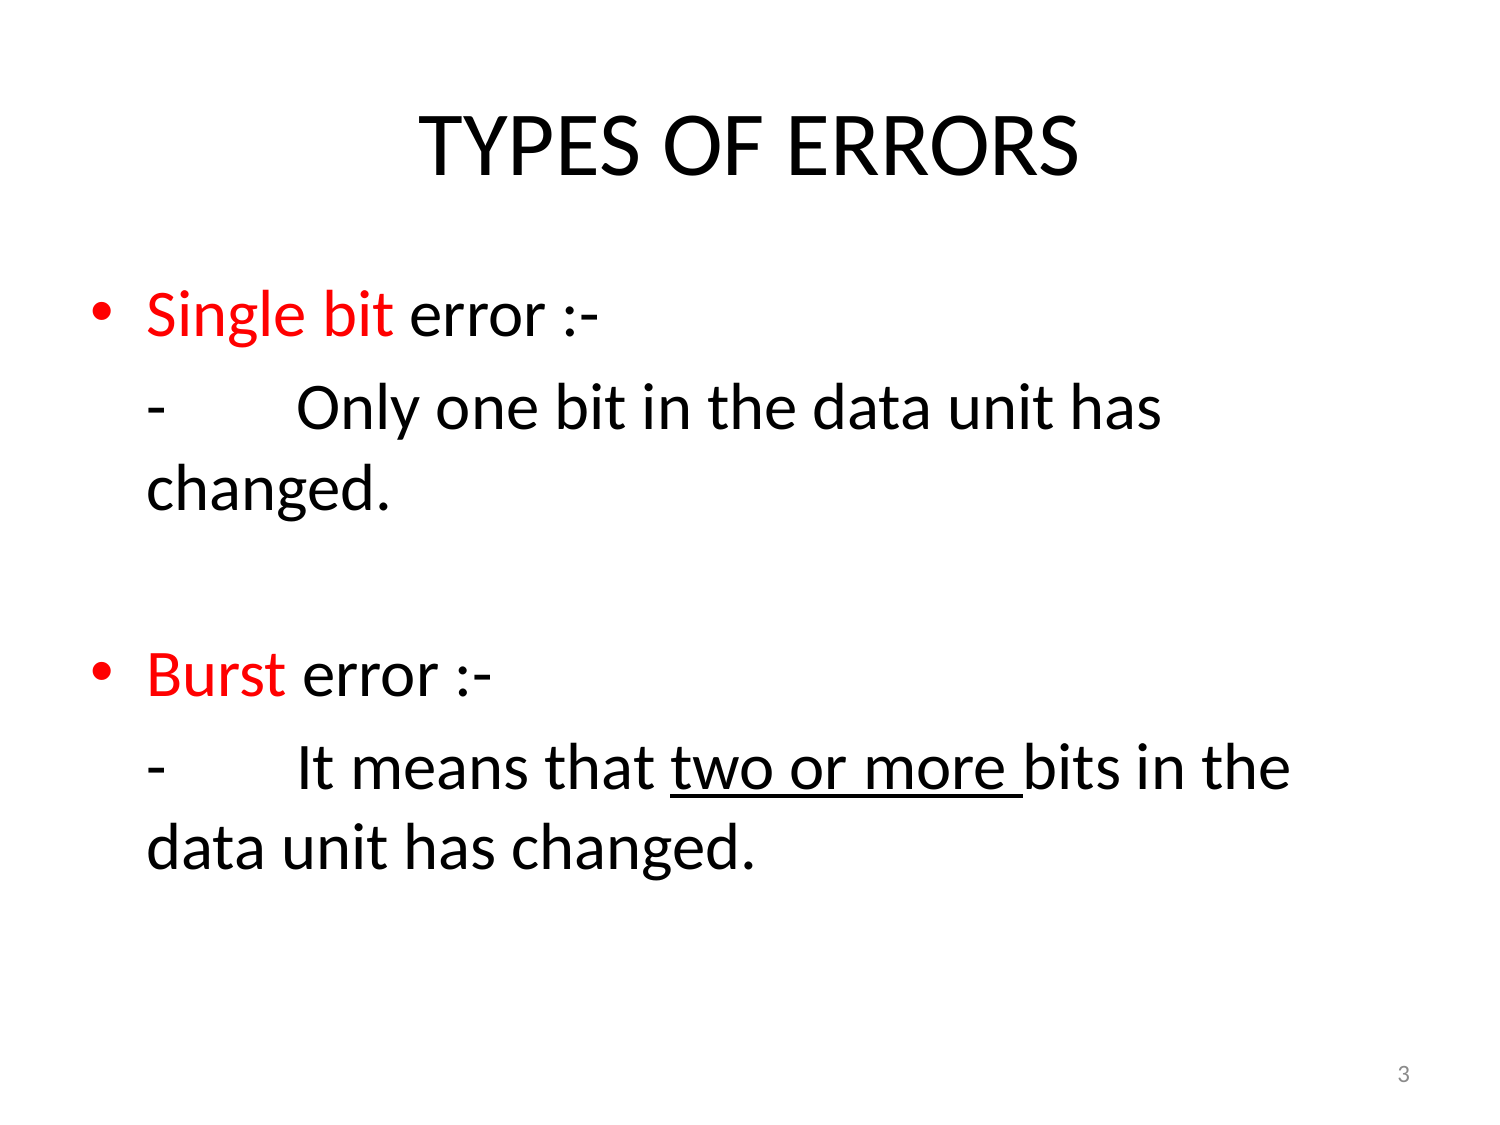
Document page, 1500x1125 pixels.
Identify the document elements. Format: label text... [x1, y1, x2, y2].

slide_number 3 [1074, 1042, 1425, 1103]
title TYPES OF ERRORS [75, 45, 1425, 233]
list Single bit error :- - Only one bit in the data unit has changed. Burst error :- - It means that two or more bits in the data unit has changed. [75, 262, 1425, 1005]
